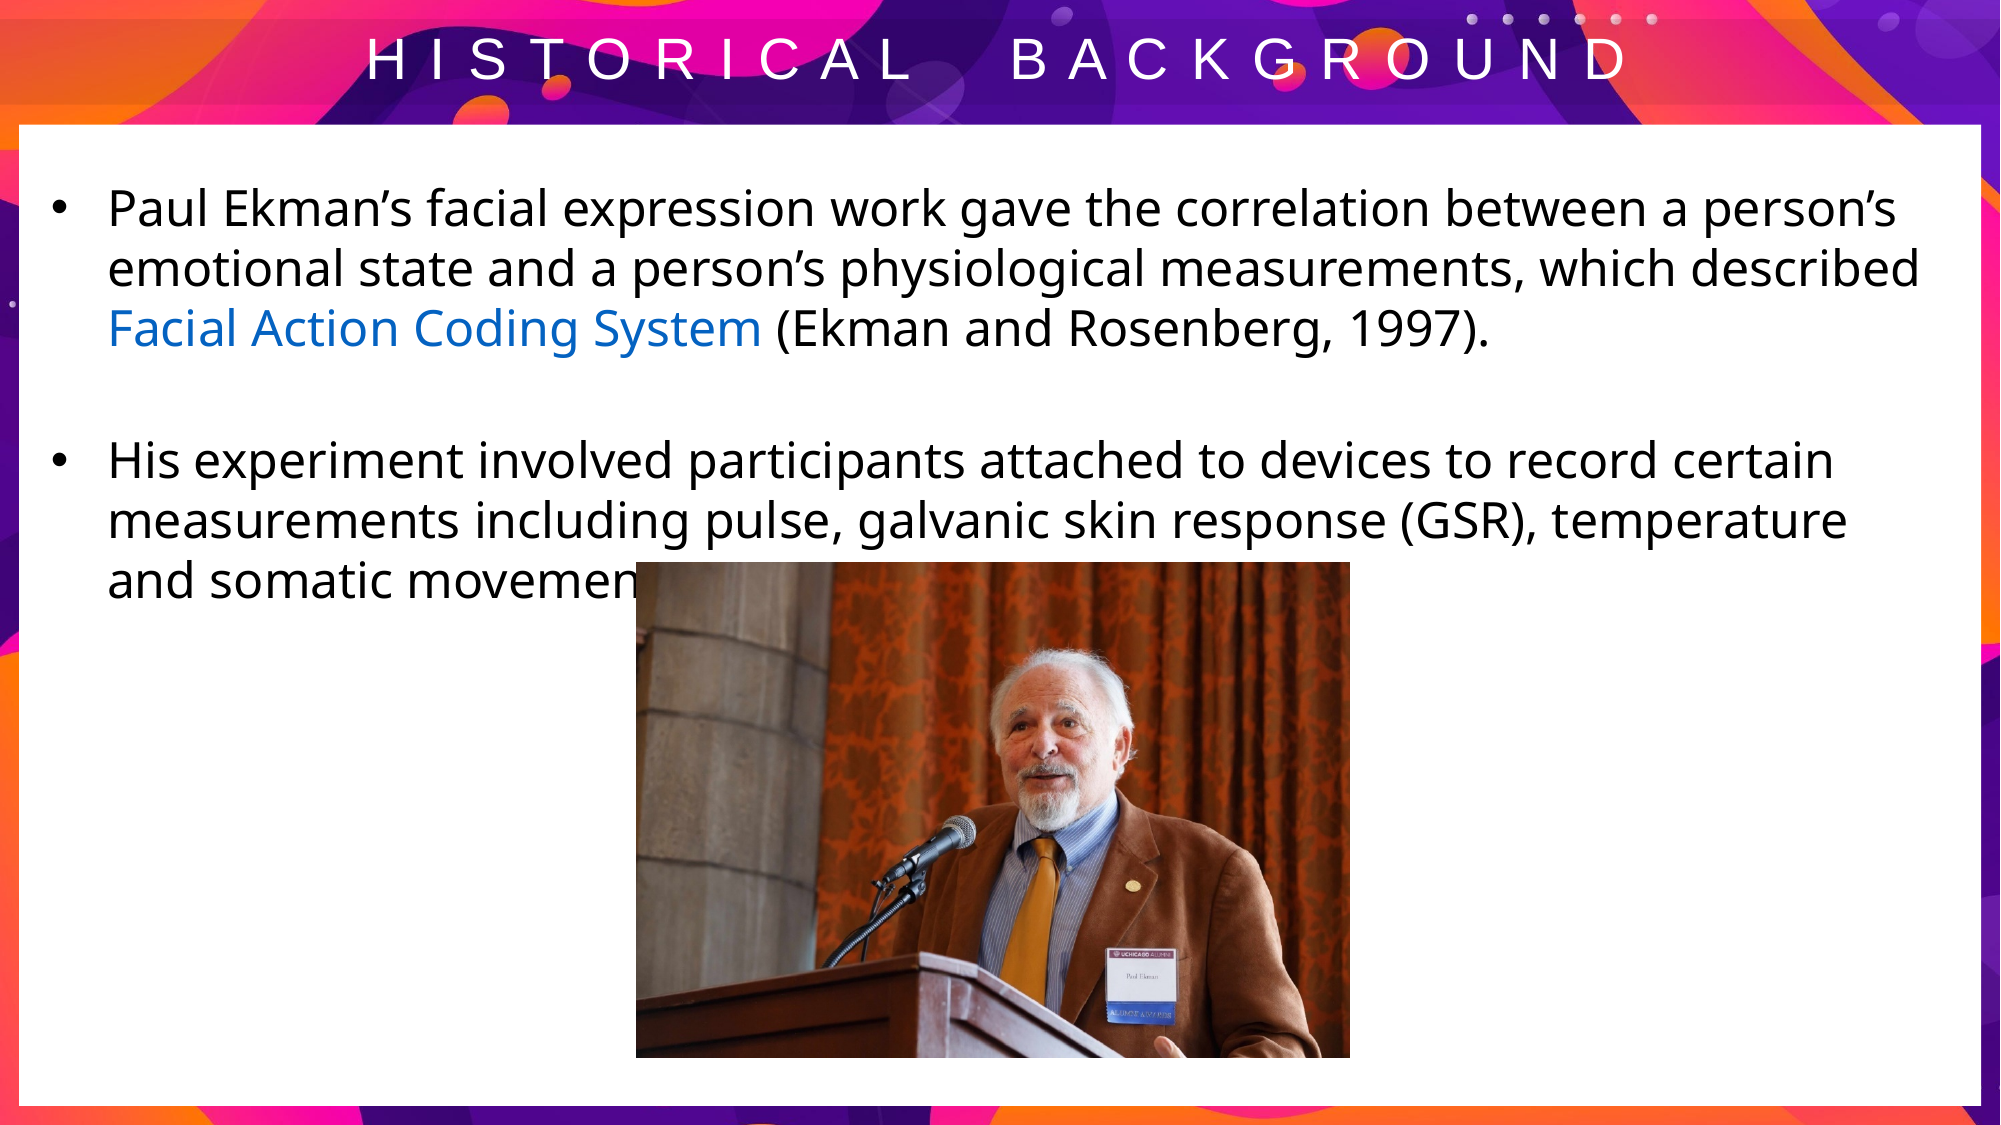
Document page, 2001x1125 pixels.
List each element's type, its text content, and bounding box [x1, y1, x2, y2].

title H I S T O R I C A L B A C K G R O U N D [242, 18, 1748, 174]
text_box Paul Ekman’s facial expression work gave the correlation between a person’s emotional state and a person’s physiological measurements, which described Facial Action Coding System (Ekman and Rosenberg, 1997). His experiment involved participants attached to devices to record certain measurements including pulse, galvanic skin response (GSR), temperature and somatic movement. [48, 174, 1938, 733]
picture [0, 0, 2000, 1125]
